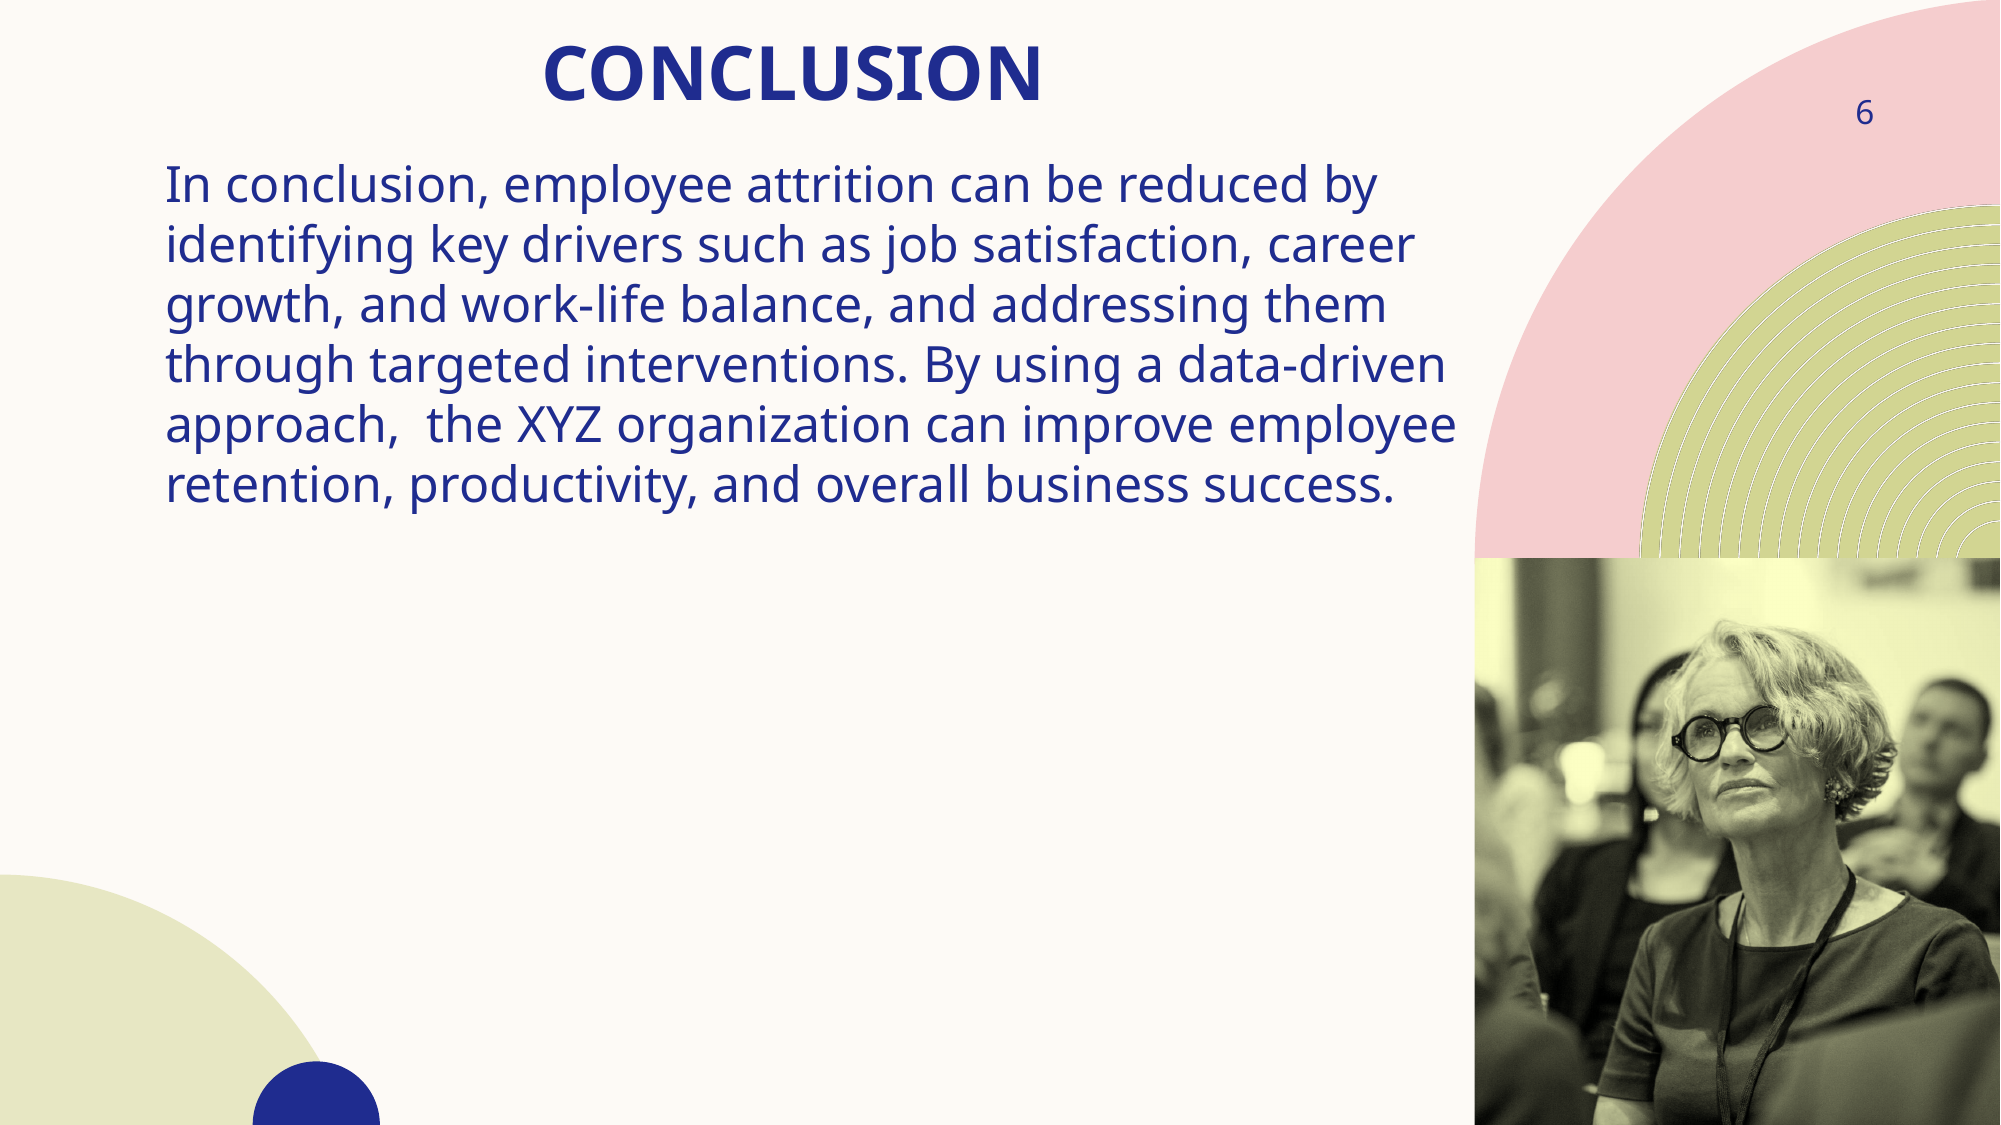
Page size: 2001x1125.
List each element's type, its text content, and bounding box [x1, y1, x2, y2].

slide_number 6 [1712, 75, 1875, 153]
title conclusion [150, 0, 1437, 116]
list In conclusion, employee attrition can be reduced by identifying key drivers such as job satisfaction, career growth, and work-life balance, and addressing them through targeted interventions. By using a data-driven approach, the XYZ organization can improve employee retention, productivity, and overall business success. [150, 152, 1475, 857]
picture [1474, 204, 2001, 1125]
